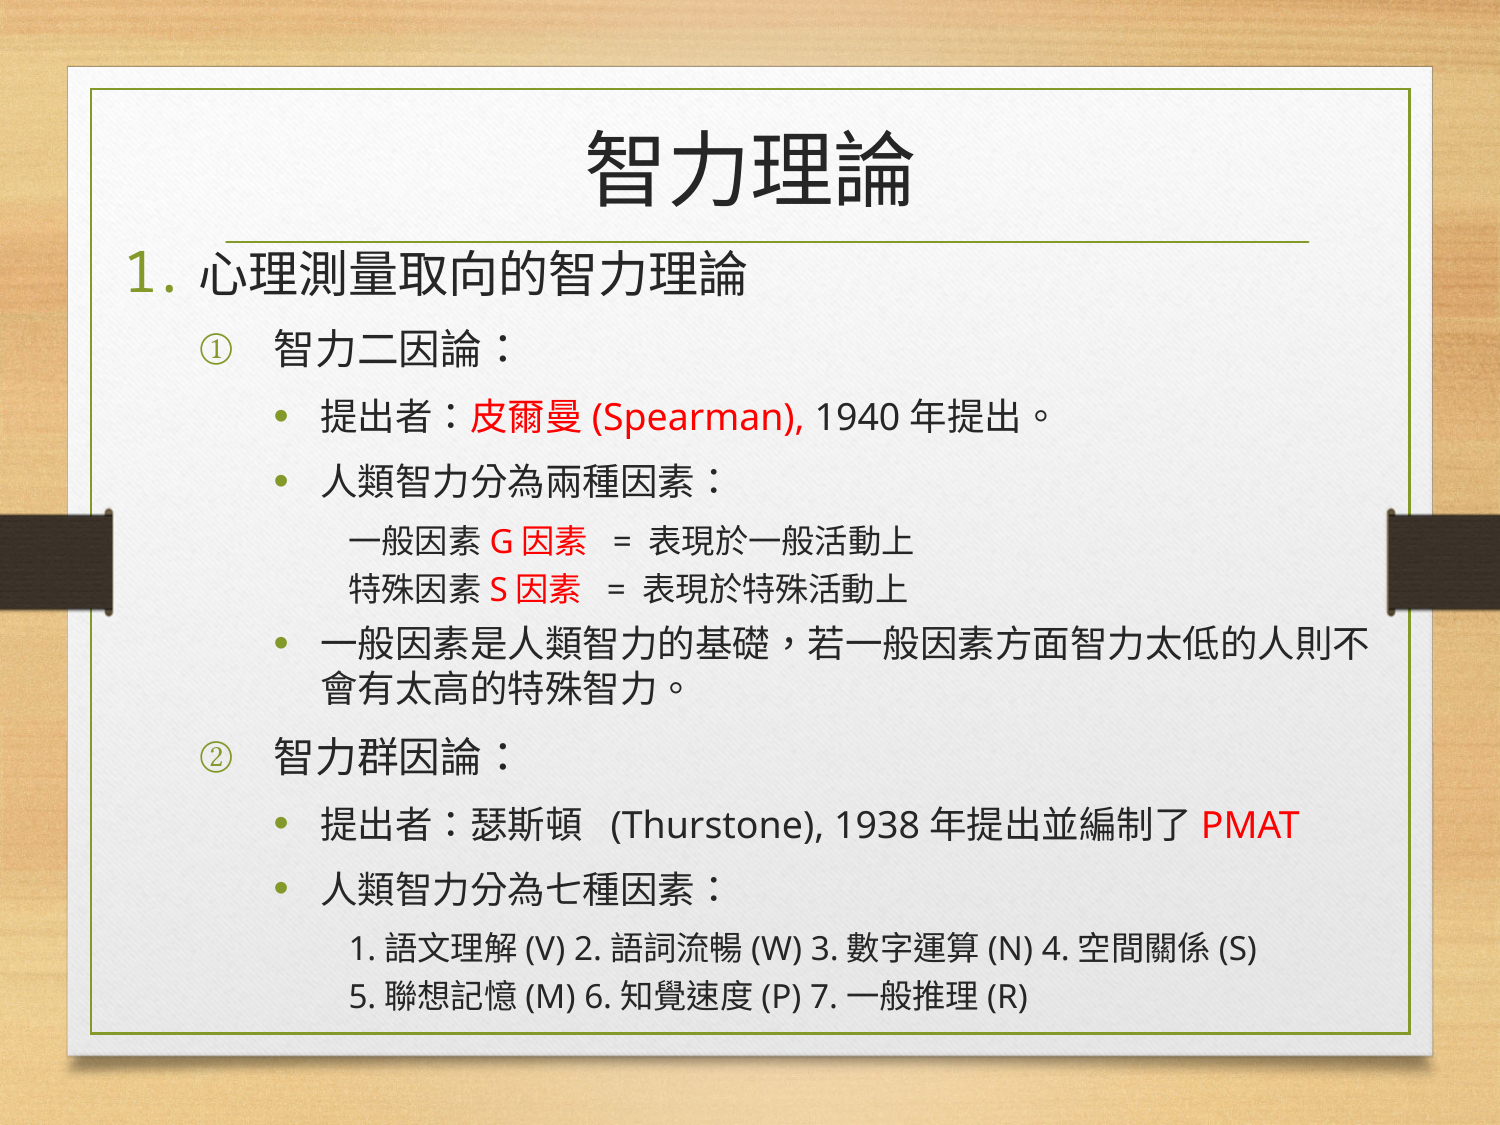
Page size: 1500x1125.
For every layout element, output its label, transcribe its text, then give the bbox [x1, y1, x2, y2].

picture [0, 0, 1500, 1125]
list 心理測量取向的智力理論 智力二因論： 提出者：皮爾曼(Spearman), 1940年提出。 人類智力分為兩種因素： 一般因素G因素 = 表現於一般活動上 特殊因素S因素 = 表現於特殊活動上 一般因素是人類智力的基礎，若一般因素方面智力太低的人則不會有太高的特殊智力。 智力群因論： 提出者：瑟斯頓 (Thurstone), 1938年提出並編制了PMAT 人類智力分為七種因素： 1.語文理解(V) 2.語詞流暢(W) 3.數字運算(N) 4.空間關係(S) 5.聯想記憶(M) 6.知覺速度(P) 7.一般推理(R) [108, 234, 1394, 994]
title 智力理論 [193, 107, 1309, 226]
